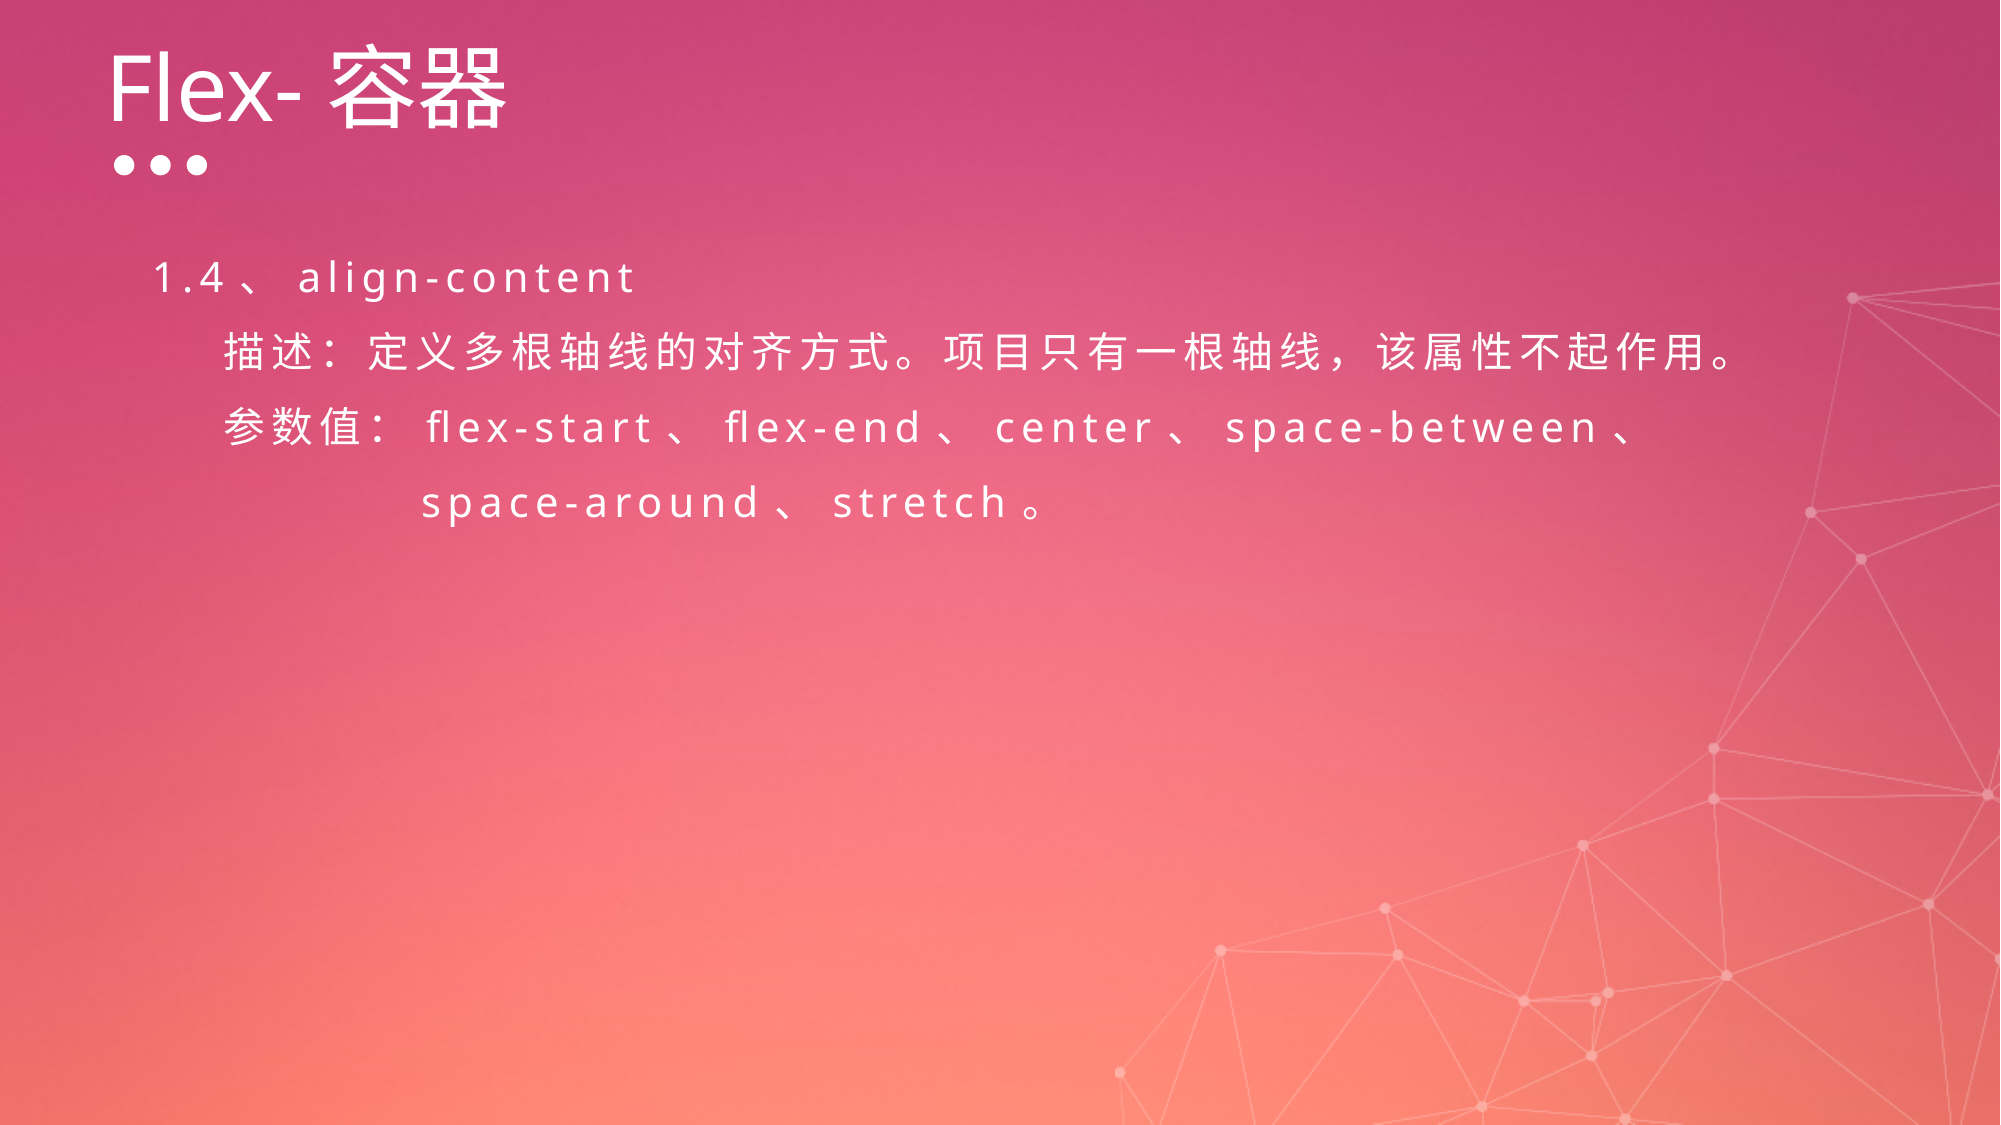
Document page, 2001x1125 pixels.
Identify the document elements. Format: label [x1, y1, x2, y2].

picture [0, 0, 2000, 1125]
text_box [90, 22, 898, 176]
